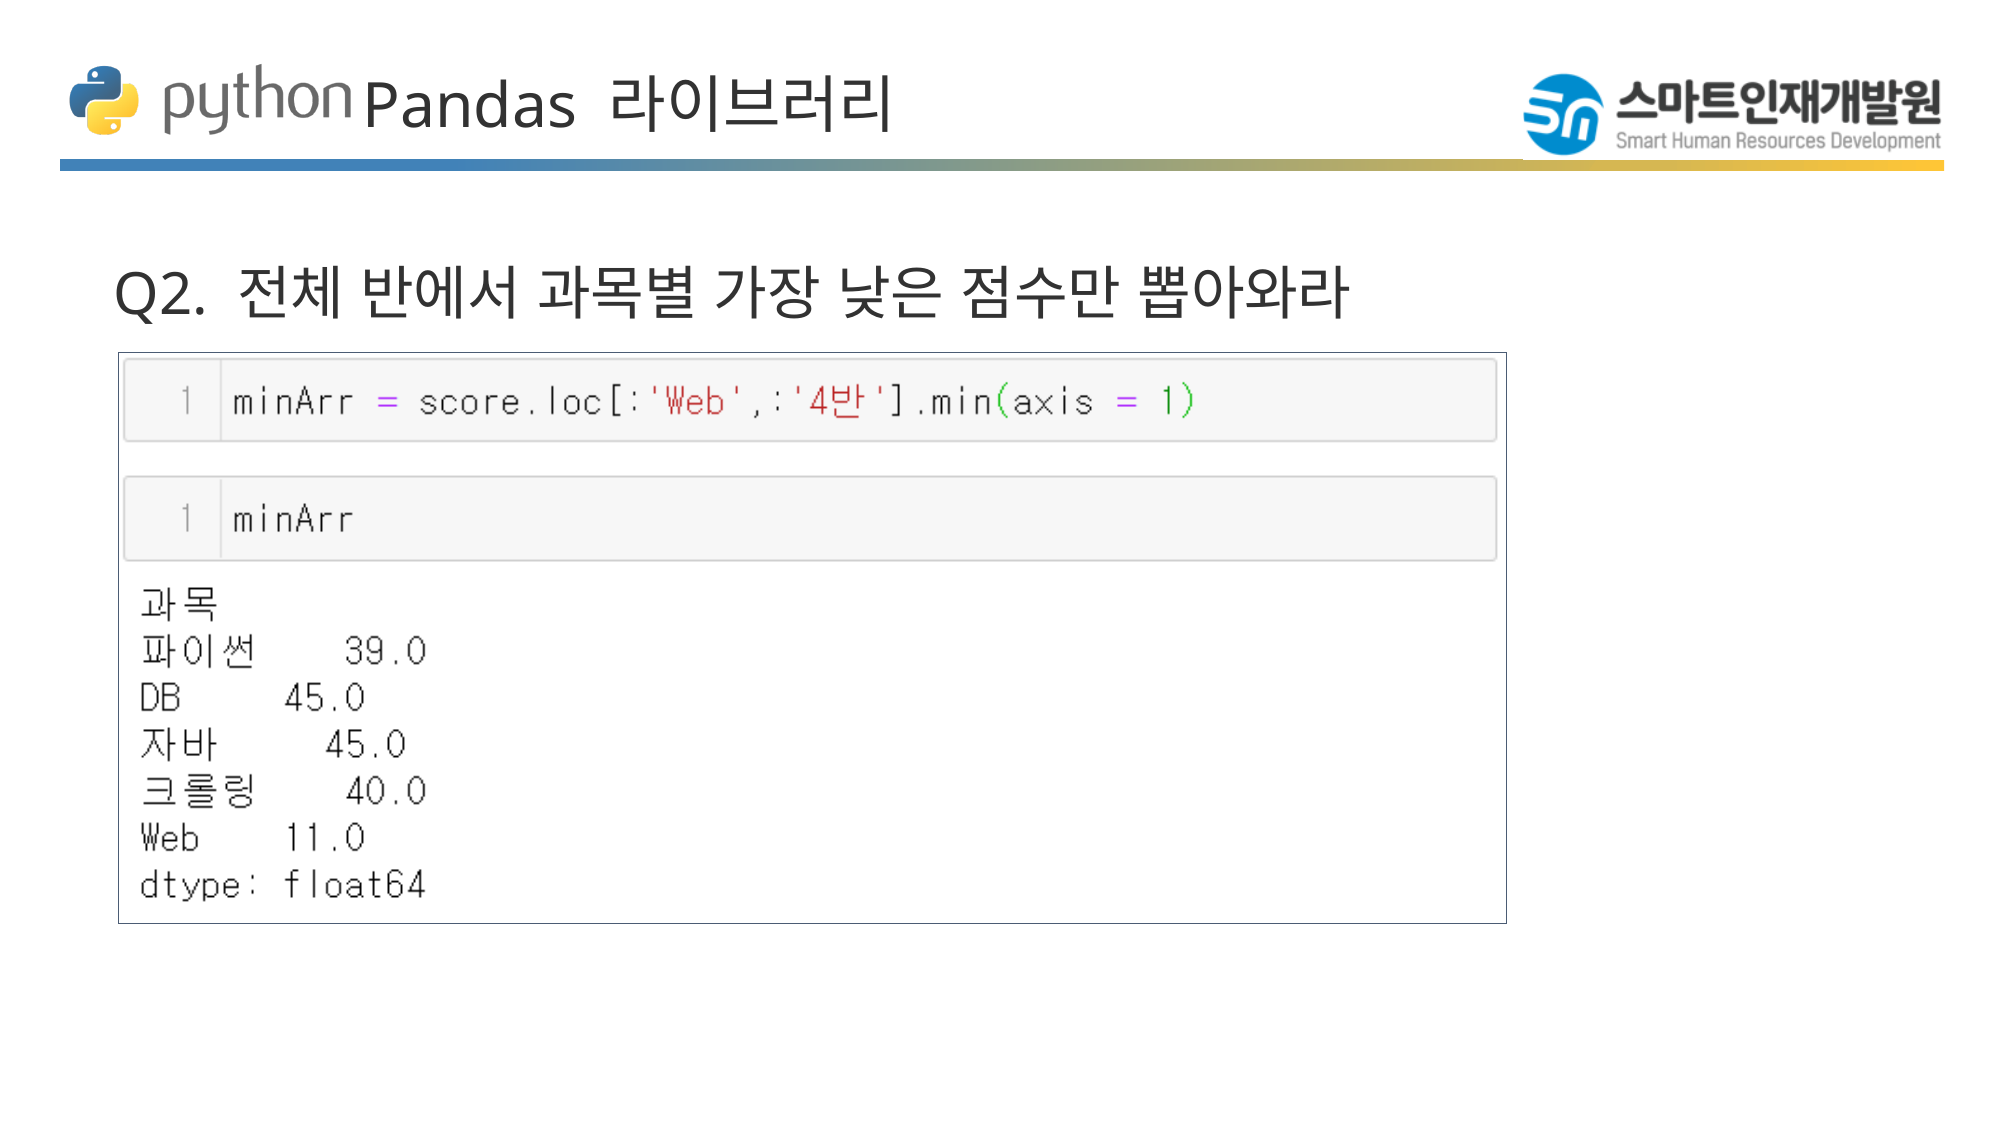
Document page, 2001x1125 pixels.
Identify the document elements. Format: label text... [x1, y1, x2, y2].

picture [118, 351, 1507, 924]
text_box Pandas 라이브러리 [347, 57, 911, 148]
text_box Q2. 전체 반에서 과목별 가장 낮은 점수만 뽑아와라 [98, 235, 1841, 334]
picture [60, 55, 363, 147]
picture [1523, 68, 1952, 160]
